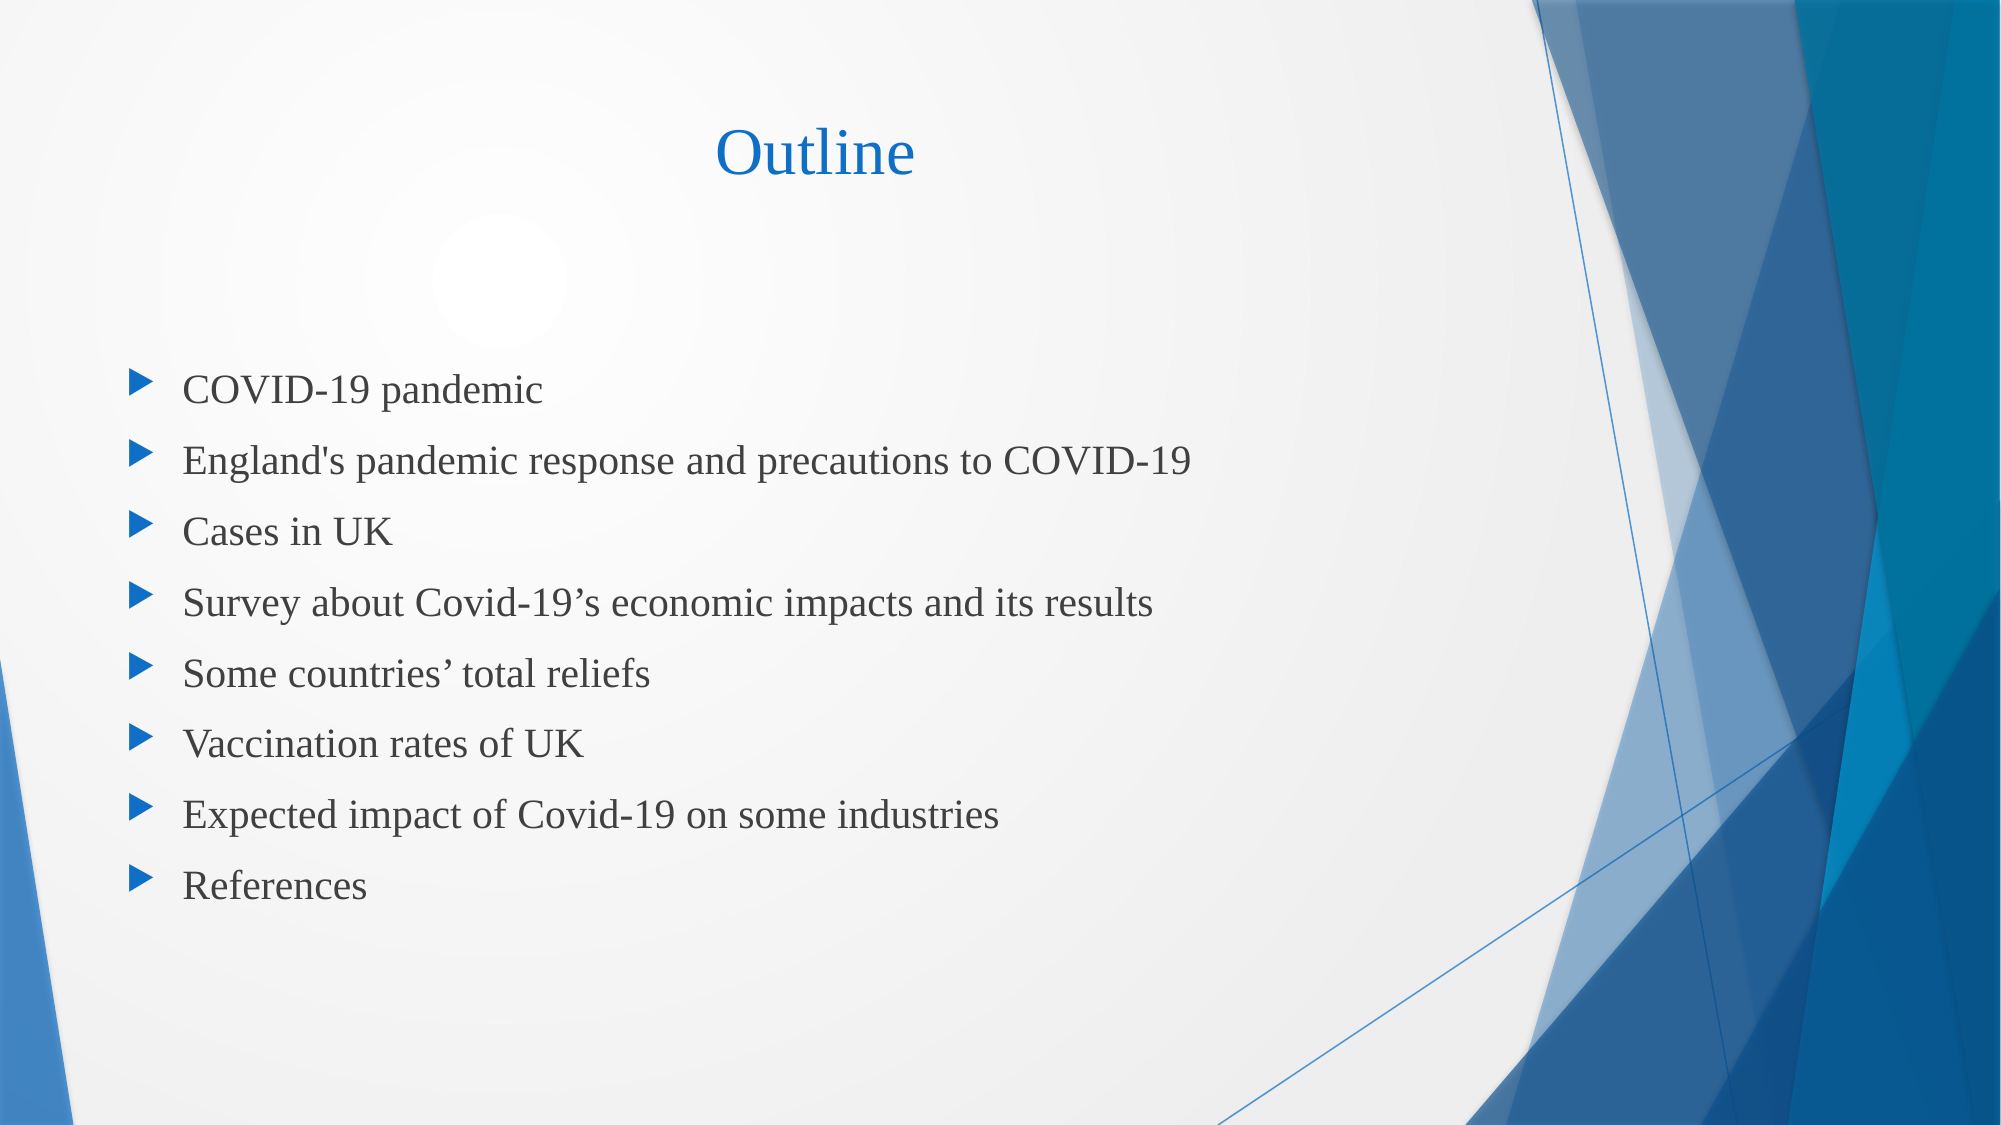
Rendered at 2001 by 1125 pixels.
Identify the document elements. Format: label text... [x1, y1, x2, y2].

title Outline [111, 99, 1522, 317]
list COVID-19 pandemic England's pandemic response and precautions to COVID-19 Cases in UK Survey about Covid-19’s economic impacts and its results Some countries’ total reliefs Vaccination rates of UK Expected impact of Covid-19 on some industries References [111, 354, 1522, 992]
